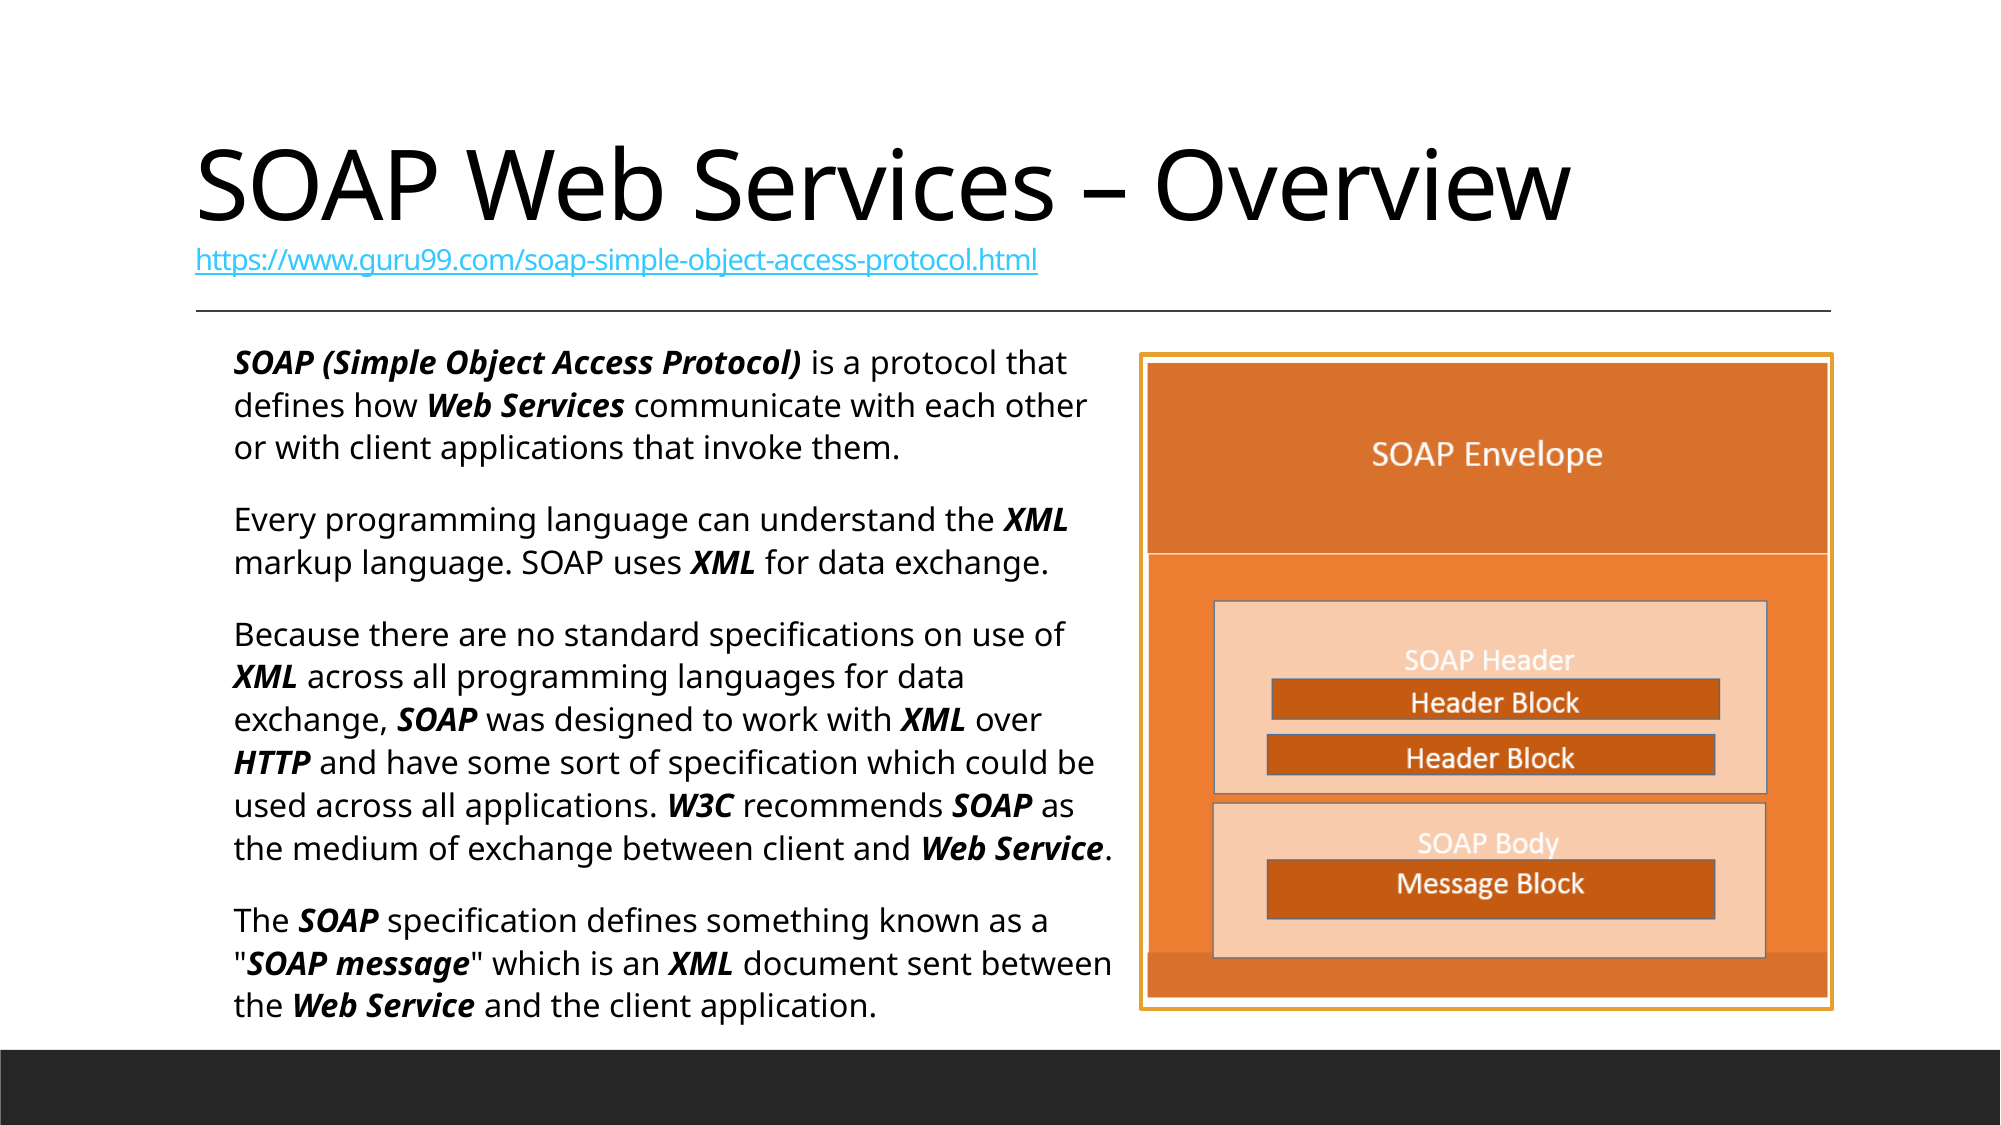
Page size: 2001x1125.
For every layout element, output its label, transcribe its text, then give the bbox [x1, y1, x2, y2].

list SOAP (Simple Object Access Protocol) is a protocol that defines how Web Services communicate with each other or with client applications that invoke them. Every programming language can understand the XML markup language. SOAP uses XML for data exchange. Because there are no standard specifications on use of XML across all programming languages for data exchange, SOAP was designed to work with XML over HTTP and have some sort of specification which could be used across all applications. W3C recommends SOAP as the medium of exchange between client and Web Service. The SOAP specification defines something known as a "SOAP message" which is an XML document sent between the Web Service and the client application. [218, 313, 1120, 1050]
picture [1142, 356, 1831, 1008]
title SOAP Web Services – Overview https://www.guru99.com/soap-simple-object-access-protocol.html [180, 47, 1830, 285]
